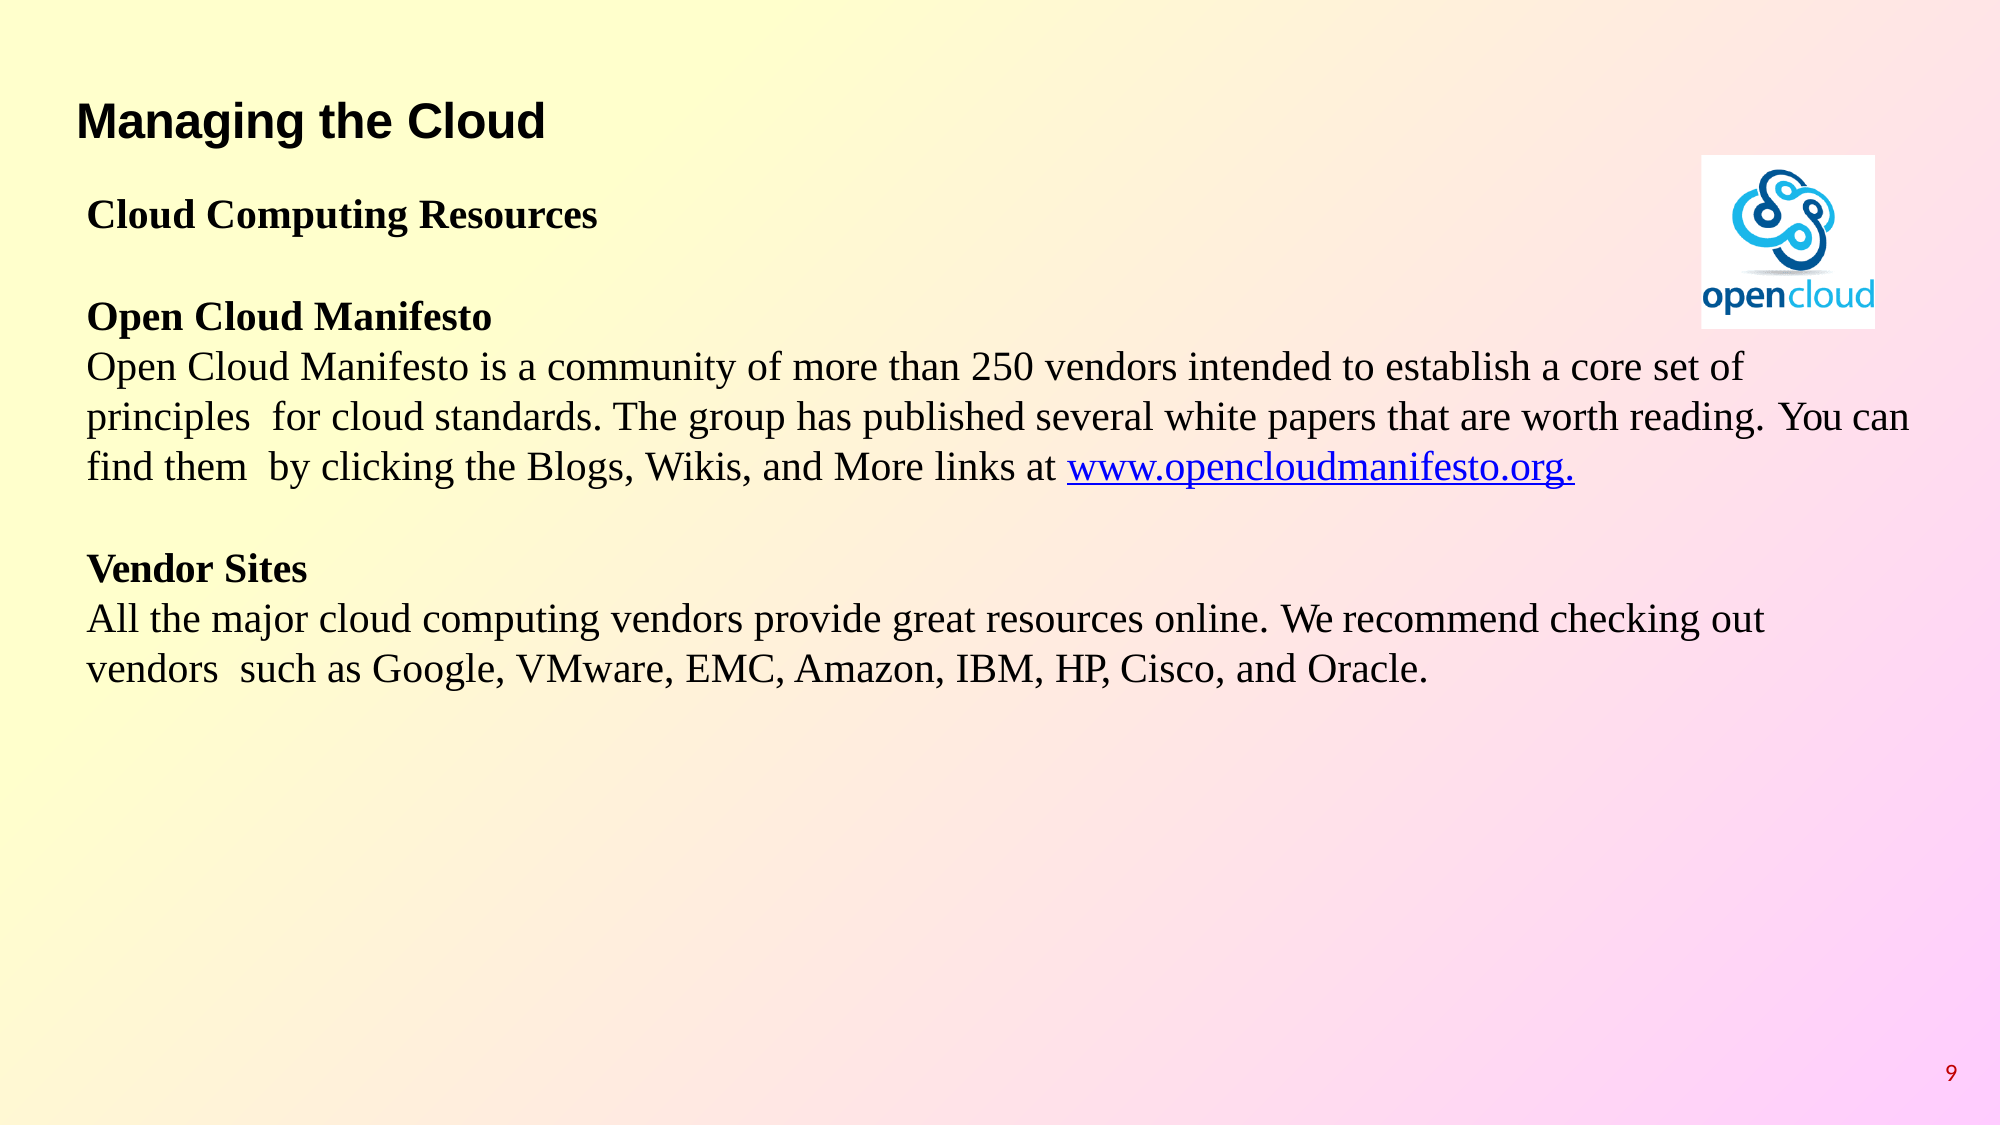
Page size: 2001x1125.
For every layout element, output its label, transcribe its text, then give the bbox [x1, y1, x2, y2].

text_box [1701, 155, 1875, 329]
title Managing the Cloud [73, 86, 549, 276]
text_box Cloud Computing Resources Open Cloud Manifesto Open Cloud Manifesto is a community of more than 250 vendors intended to establish a core set of principles for cloud standards. The group has published several white papers that are worth reading. You can find them by clicking the Blogs, Wikis, and More links at www.opencloudmanifesto.org. Vendor Sites All the major cloud computing vendors provide great resources online. We recommend checking out vendors such as Google, VMware, EMC, Amazon, IBM, HP, Cisco, and Oracle. [84, 184, 1914, 691]
text_box 9 [1942, 1060, 1960, 1087]
